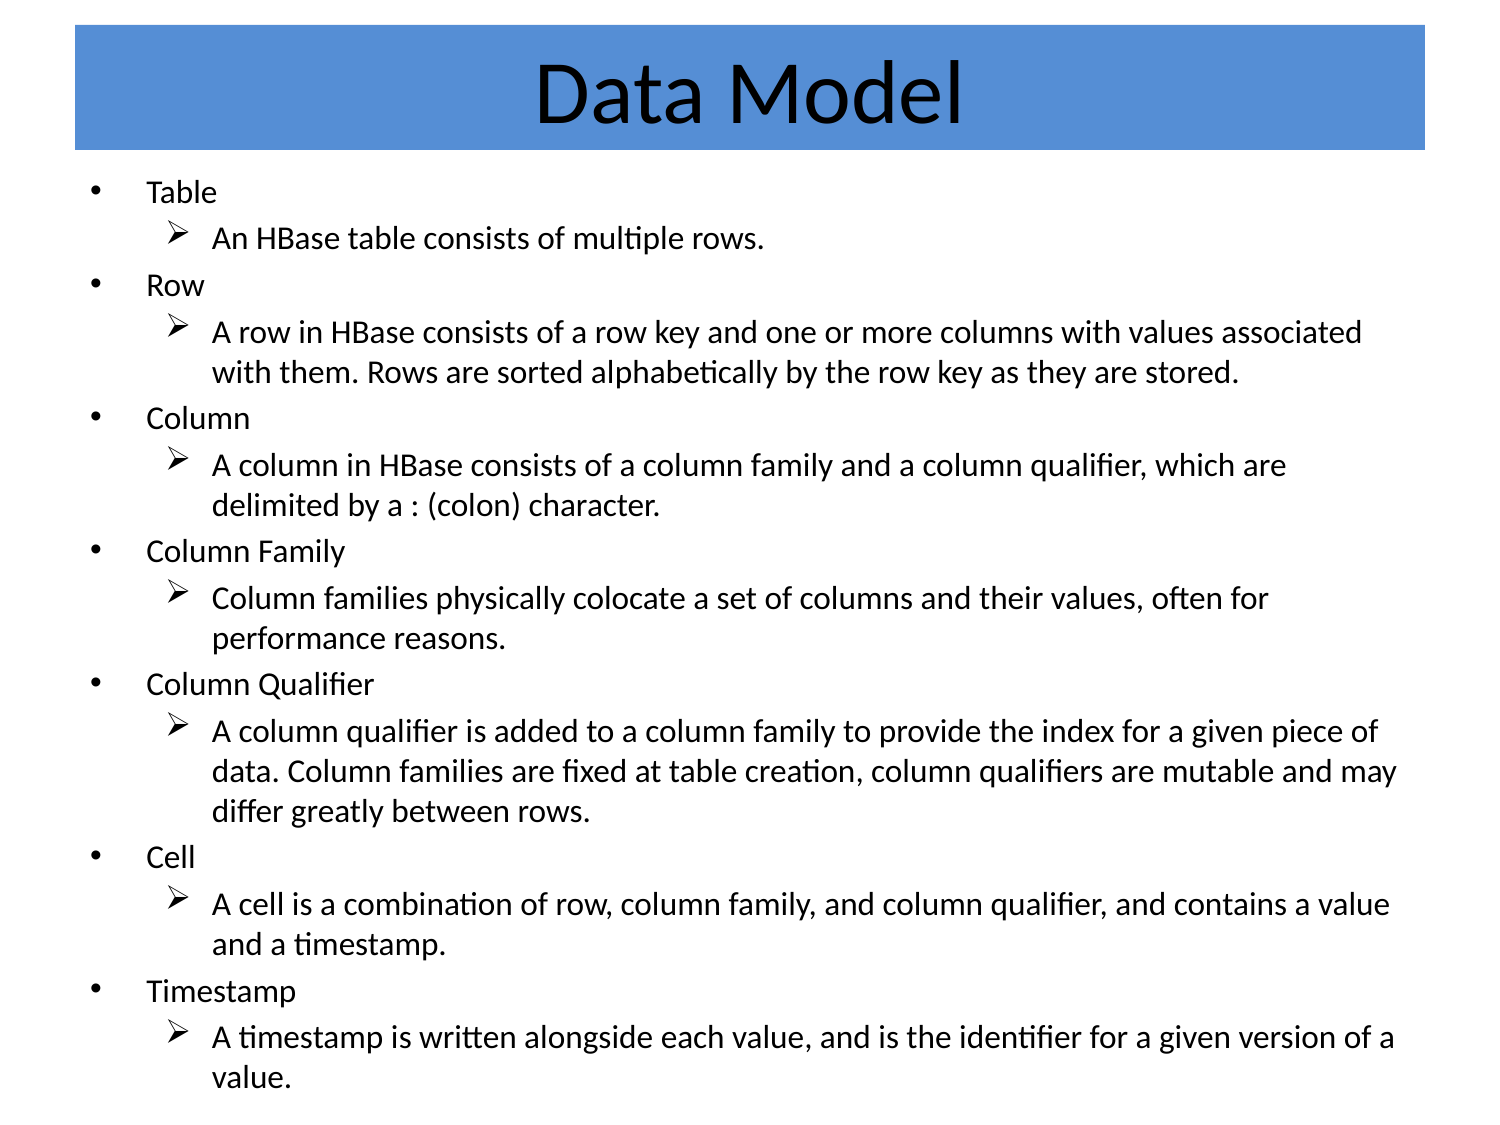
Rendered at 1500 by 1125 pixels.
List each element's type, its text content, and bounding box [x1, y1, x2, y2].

list Table An HBase table consists of multiple rows. Row A row in HBase consists of a row key and one or more columns with values associated with them. Rows are sorted alphabetically by the row key as they are stored. Column A column in HBase consists of a column family and a column qualifier, which are delimited by a : (colon) character. Column Family Column families physically colocate a set of columns and their values, often for performance reasons. Column Qualifier A column qualifier is added to a column family to provide the index for a given piece of data. Column families are fixed at table creation, column qualifiers are mutable and may differ greatly between rows. Cell A cell is a combination of row, column family, and column qualifier, and contains a value and a timestamp. Timestamp A timestamp is written alongside each value, and is the identifier for a given version of a value. [75, 162, 1425, 1125]
title Data Model [75, 24, 1425, 150]
